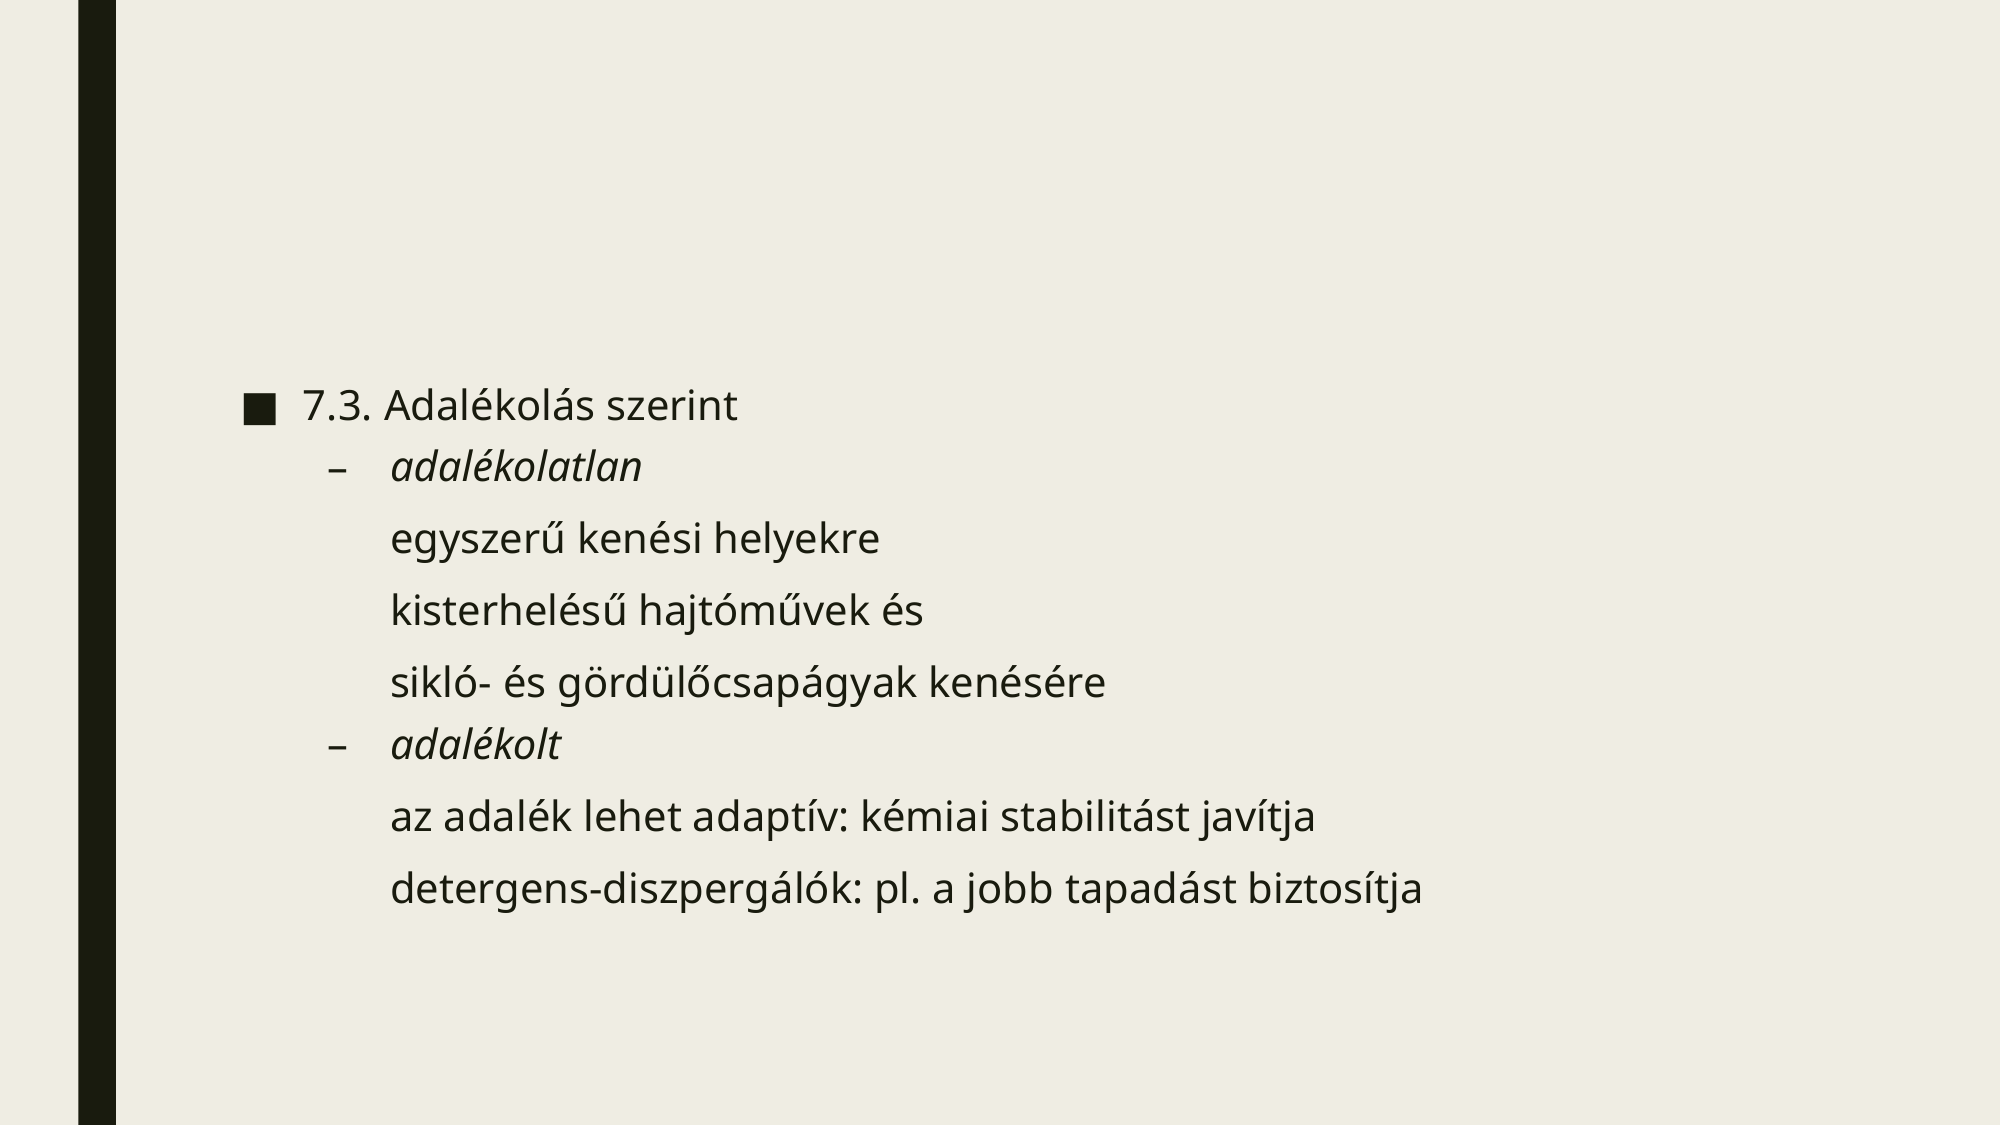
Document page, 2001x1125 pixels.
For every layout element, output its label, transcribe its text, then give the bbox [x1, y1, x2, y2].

list 7.3. Adalékolás szerint adalékolatlan egyszerű kenési helyekre kisterhelésű hajtóművek és sikló- és gördülőcsapágyak kenésére adalékolt az adalék lehet adaptív: kémiai stabilitást javítja detergens-diszpergálók: pl. a jobb tapadást biztosítja [225, 375, 1800, 963]
